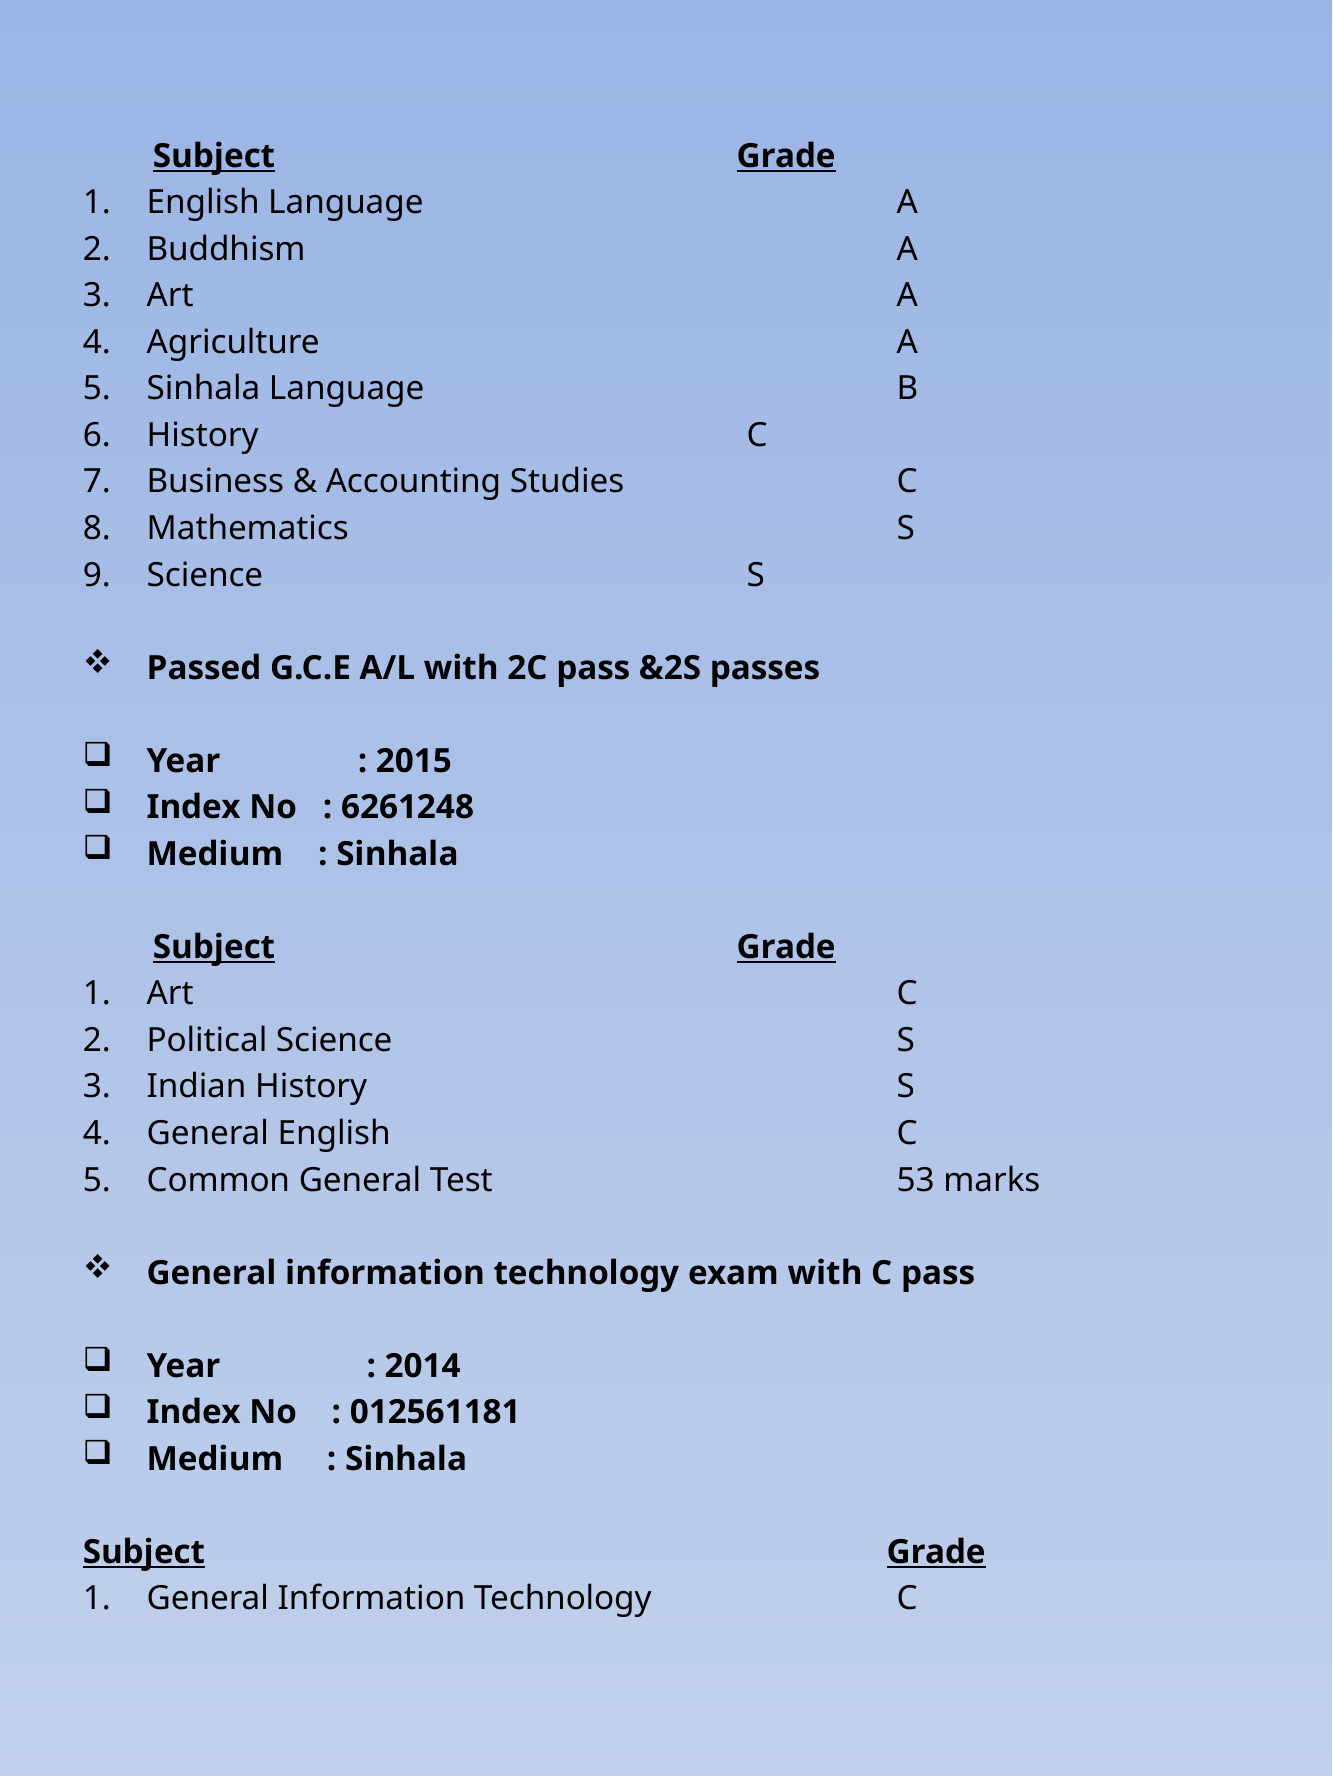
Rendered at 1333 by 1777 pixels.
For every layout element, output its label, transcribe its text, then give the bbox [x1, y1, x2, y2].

list Subject Grade English Language A Buddhism A Art A Agriculture A Sinhala Language B History C Business & Accounting Studies C Mathematics S Science S Passed G.C.E A/L with 2C pass &2S passes Year : 2015 Index No : 6261248 Medium : Sinhala Subject Grade Art C Political Science S Indian History S General English C Common General Test 53 marks General information technology exam with C pass Year : 2014 Index No : 012561181 Medium : Sinhala Subject Grade General Information Technology C [66, 125, 1265, 1701]
